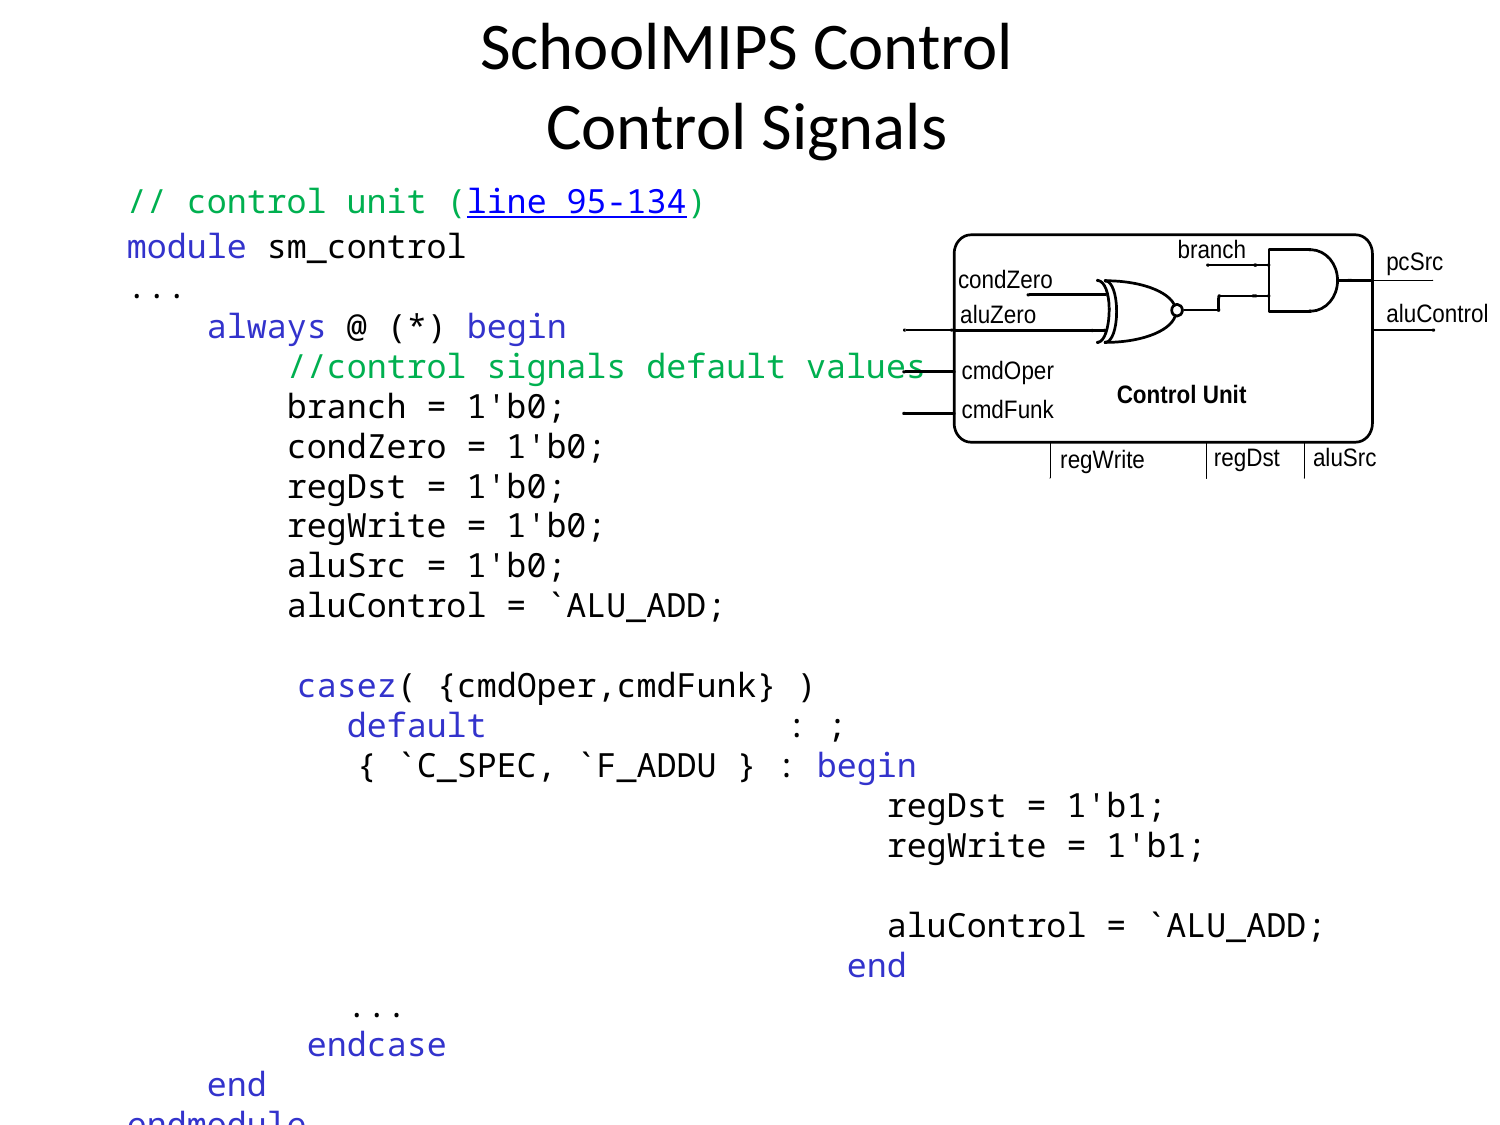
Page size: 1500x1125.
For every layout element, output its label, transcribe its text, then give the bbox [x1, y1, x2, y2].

title SchoolMIPS Control Control Signals [0, 42, 1495, 124]
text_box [848, 219, 1500, 504]
text_box // control unit (line 95-134) module sm_control ... always @ (*) begin //control signals default values branch = 1'b0; condZero = 1'b0; regDst = 1'b0; regWrite = 1'b0; aluSrc = 1'b0; aluControl = `ALU_ADD; casez( {cmdOper,cmdFunk} ) default : ; { `C_SPEC, `F_ADDU } : begin regDst = 1'b1; regWrite = 1'b1; aluControl = `ALU_ADD; end ... endcase end endmodule [112, 172, 1376, 1125]
